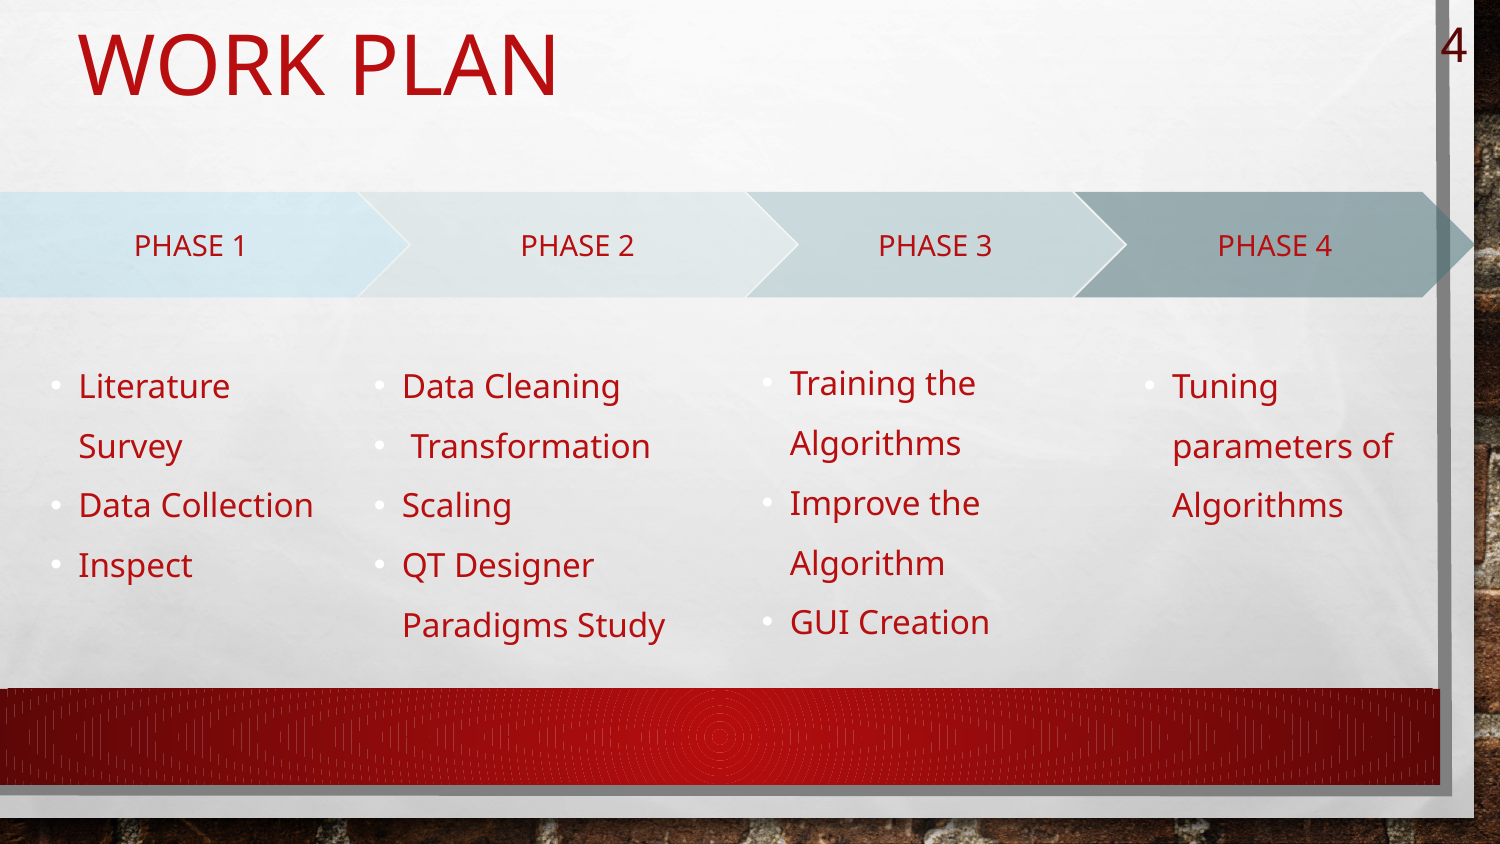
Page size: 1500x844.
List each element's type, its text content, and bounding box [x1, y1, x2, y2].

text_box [358, 191, 797, 743]
text_box PHASE 3 [797, 191, 1074, 298]
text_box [1074, 191, 1476, 743]
text_box Training the Algorithms Improve the Algorithm GUI Creation [797, 327, 1074, 740]
slide_number 4 [1408, 0, 1500, 88]
title WORK PLAN [62, 11, 1324, 129]
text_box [0, 191, 358, 743]
picture [0, 88, 1500, 844]
